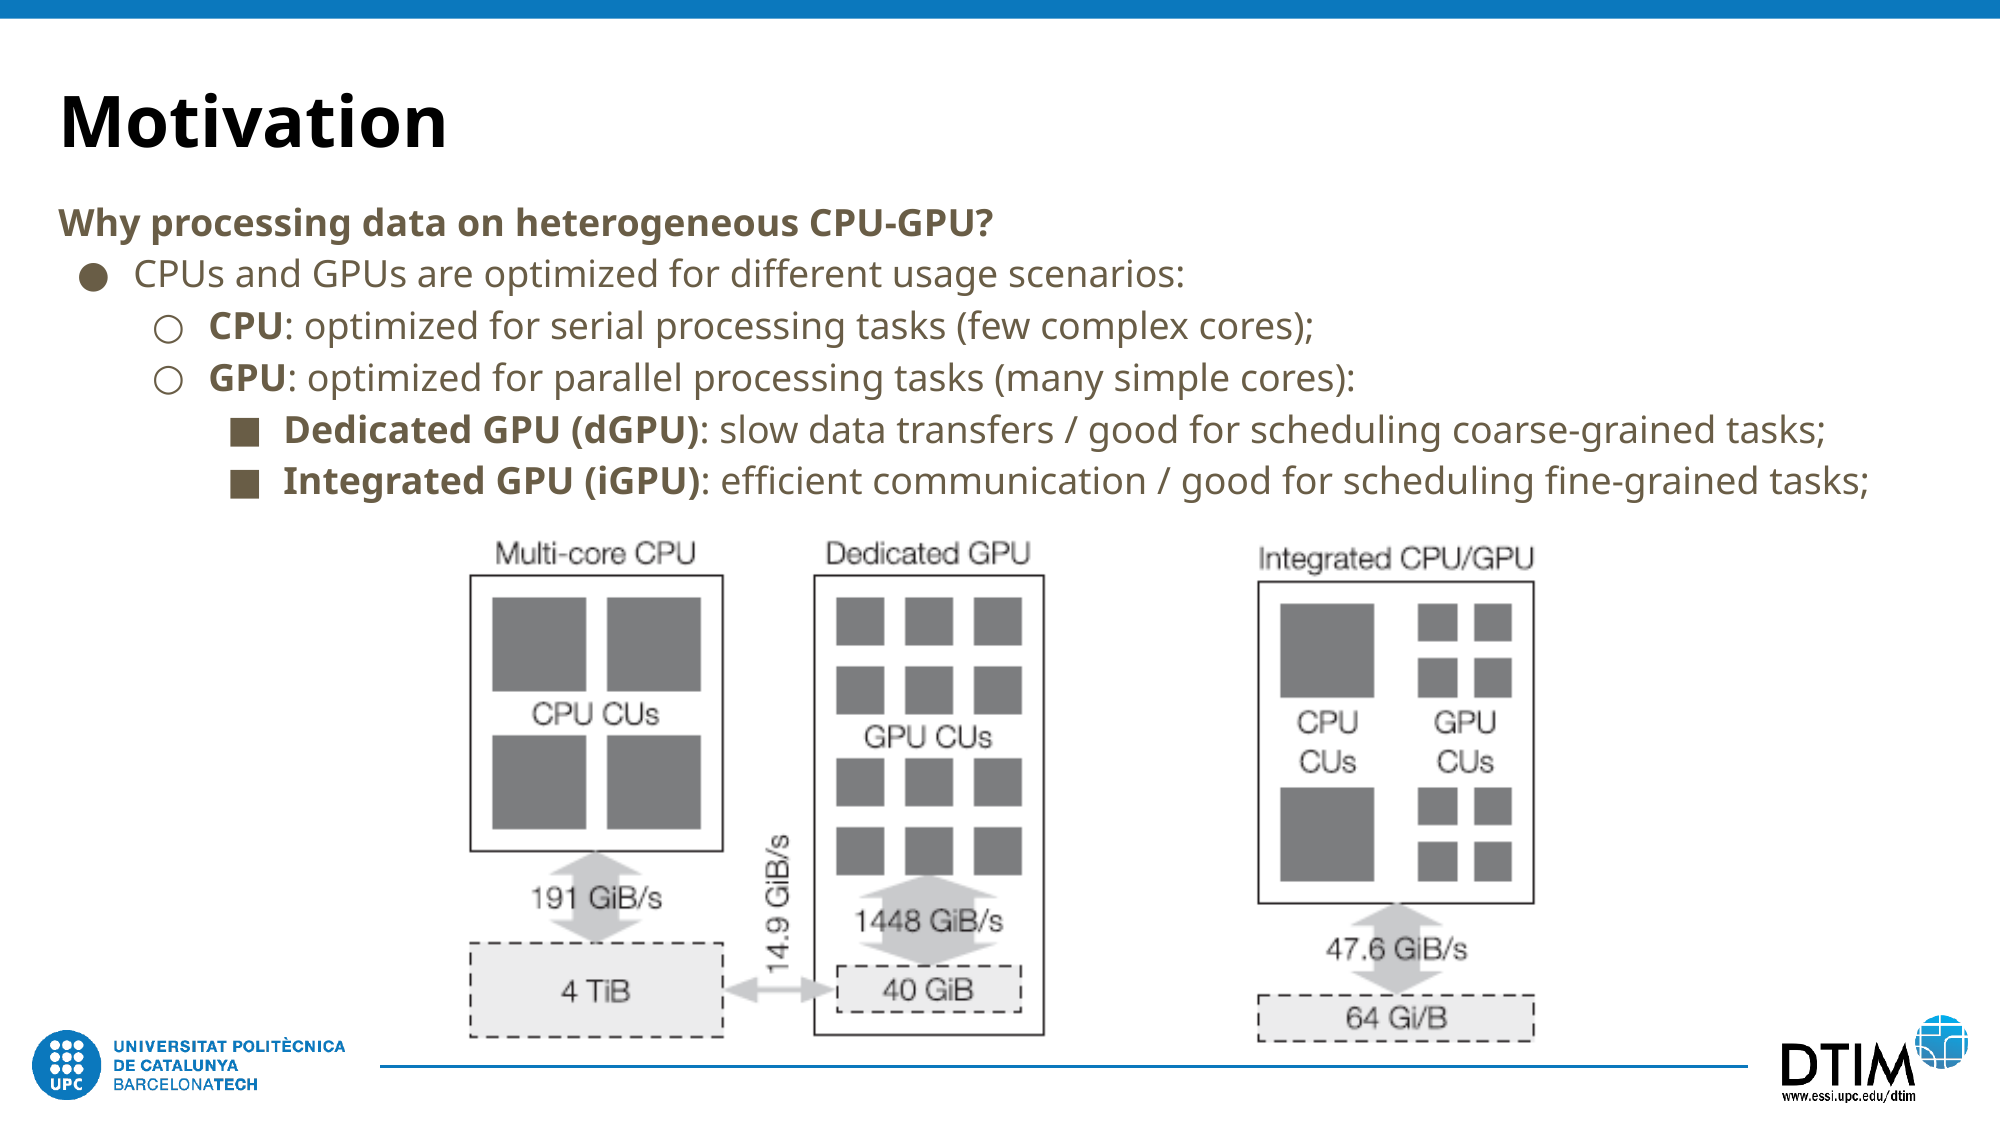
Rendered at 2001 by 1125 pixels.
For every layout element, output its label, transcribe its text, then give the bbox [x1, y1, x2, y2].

picture [445, 527, 1555, 1047]
picture [1782, 1015, 1968, 1103]
text_box Why processing data on heterogeneous CPU-GPU? CPUs and GPUs are optimized for different usage scenarios: CPU: optimized for serial processing tasks (few complex cores); GPU: optimized for parallel processing tasks (many simple cores): Dedicated GPU (dGPU): slow data transfers / good for scheduling coarse-grained tasks; Integrated GPU (iGPU): efficient communication / good for scheduling fine-grained tasks; [43, 177, 1957, 989]
picture [32, 1030, 345, 1100]
text_box Motivation [43, 60, 1957, 177]
